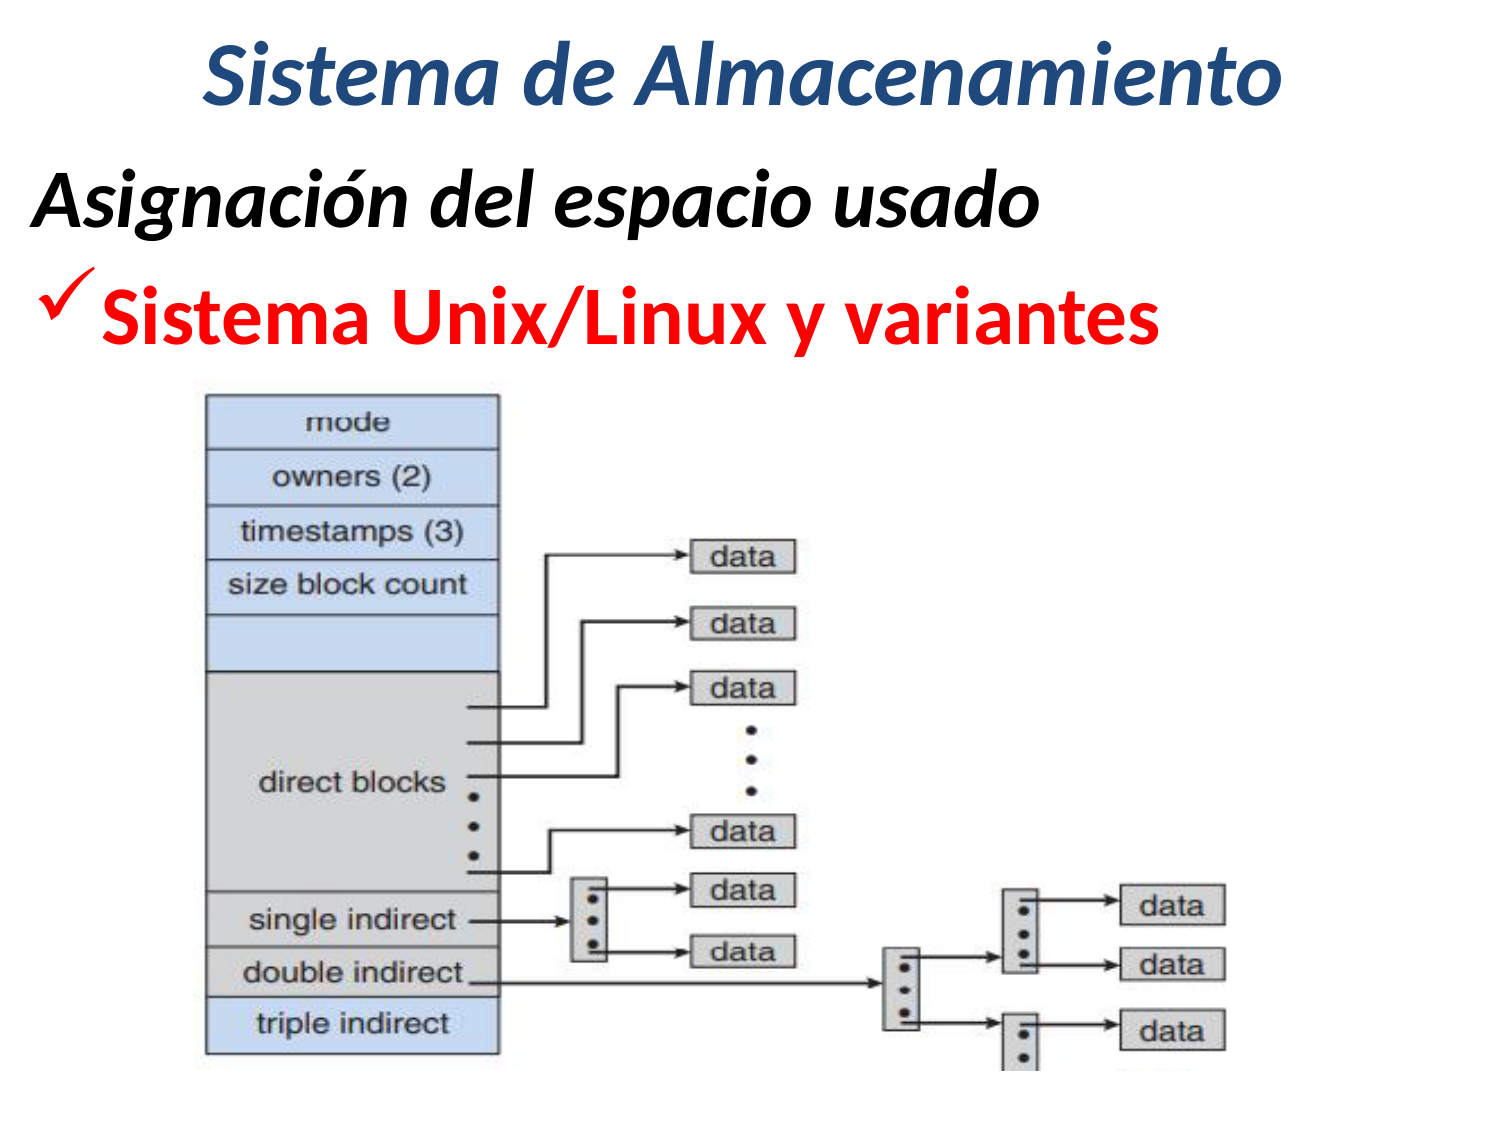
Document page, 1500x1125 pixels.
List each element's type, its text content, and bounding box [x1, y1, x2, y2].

picture [182, 361, 1247, 1071]
title Sistema de Almacenamiento [17, 0, 1471, 137]
list Asignación del espacio usado Sistema Unix/Linux y variantes [17, 137, 1474, 1106]
